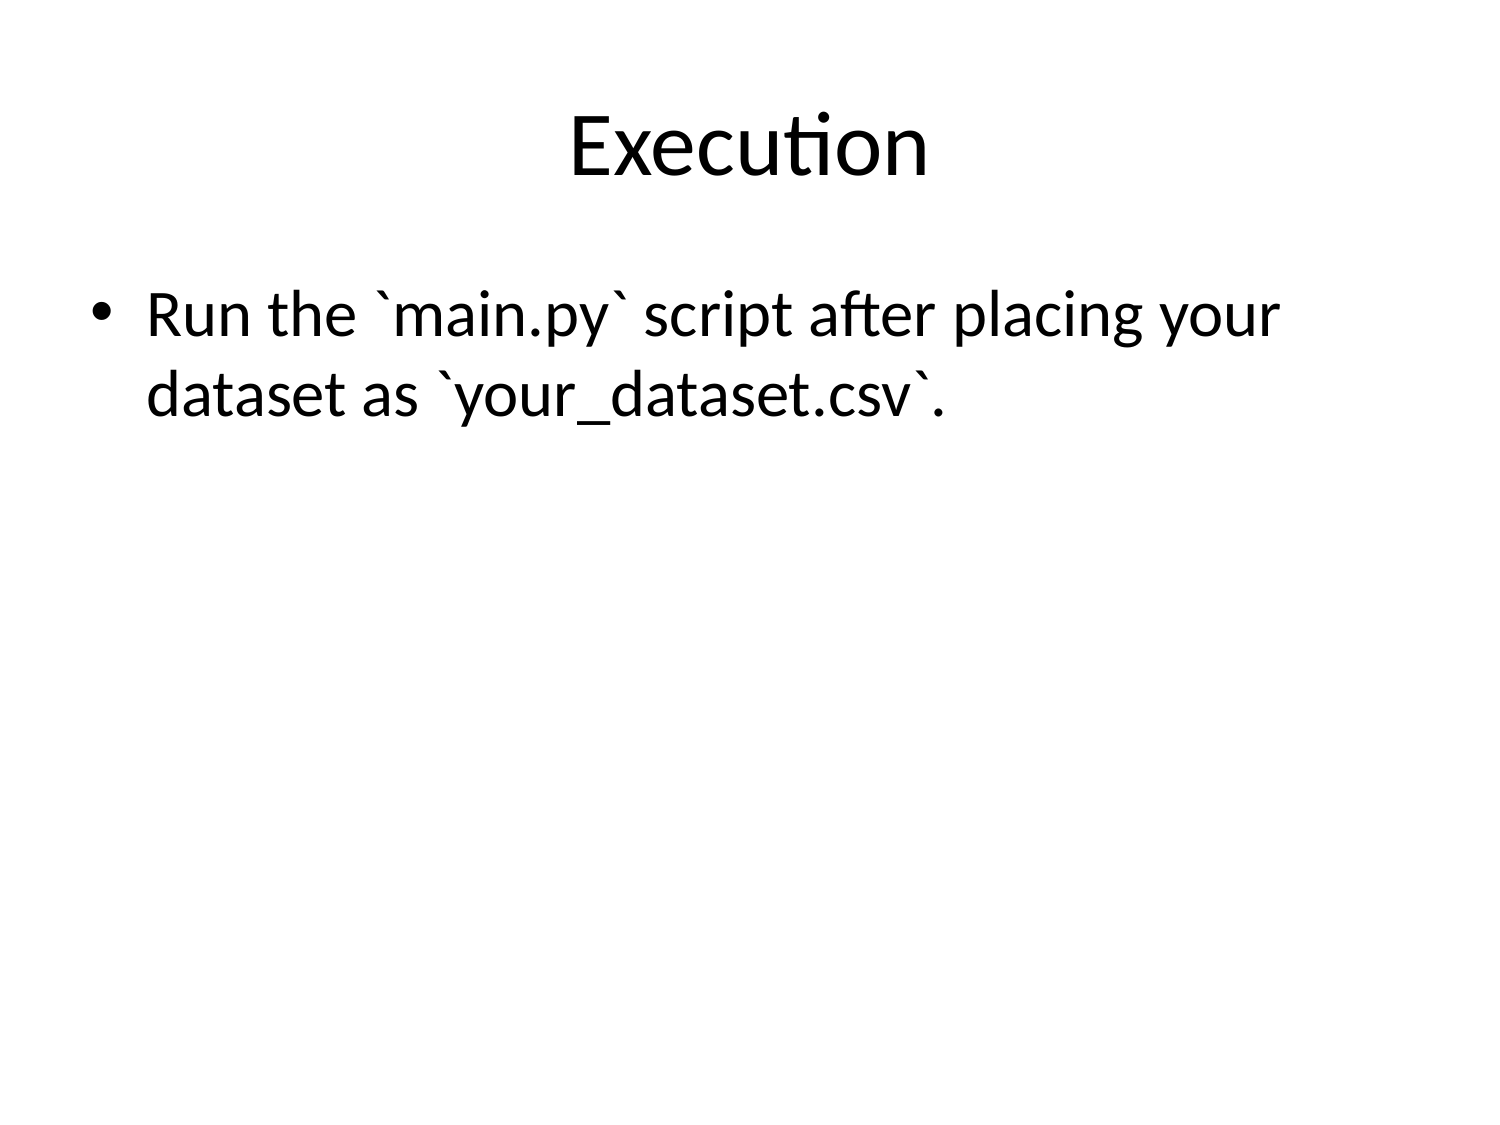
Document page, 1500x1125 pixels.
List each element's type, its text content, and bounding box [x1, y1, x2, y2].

list Run the `main.py` script after placing your dataset as `your_dataset.csv`. [75, 262, 1425, 1005]
title Execution [75, 45, 1425, 233]
